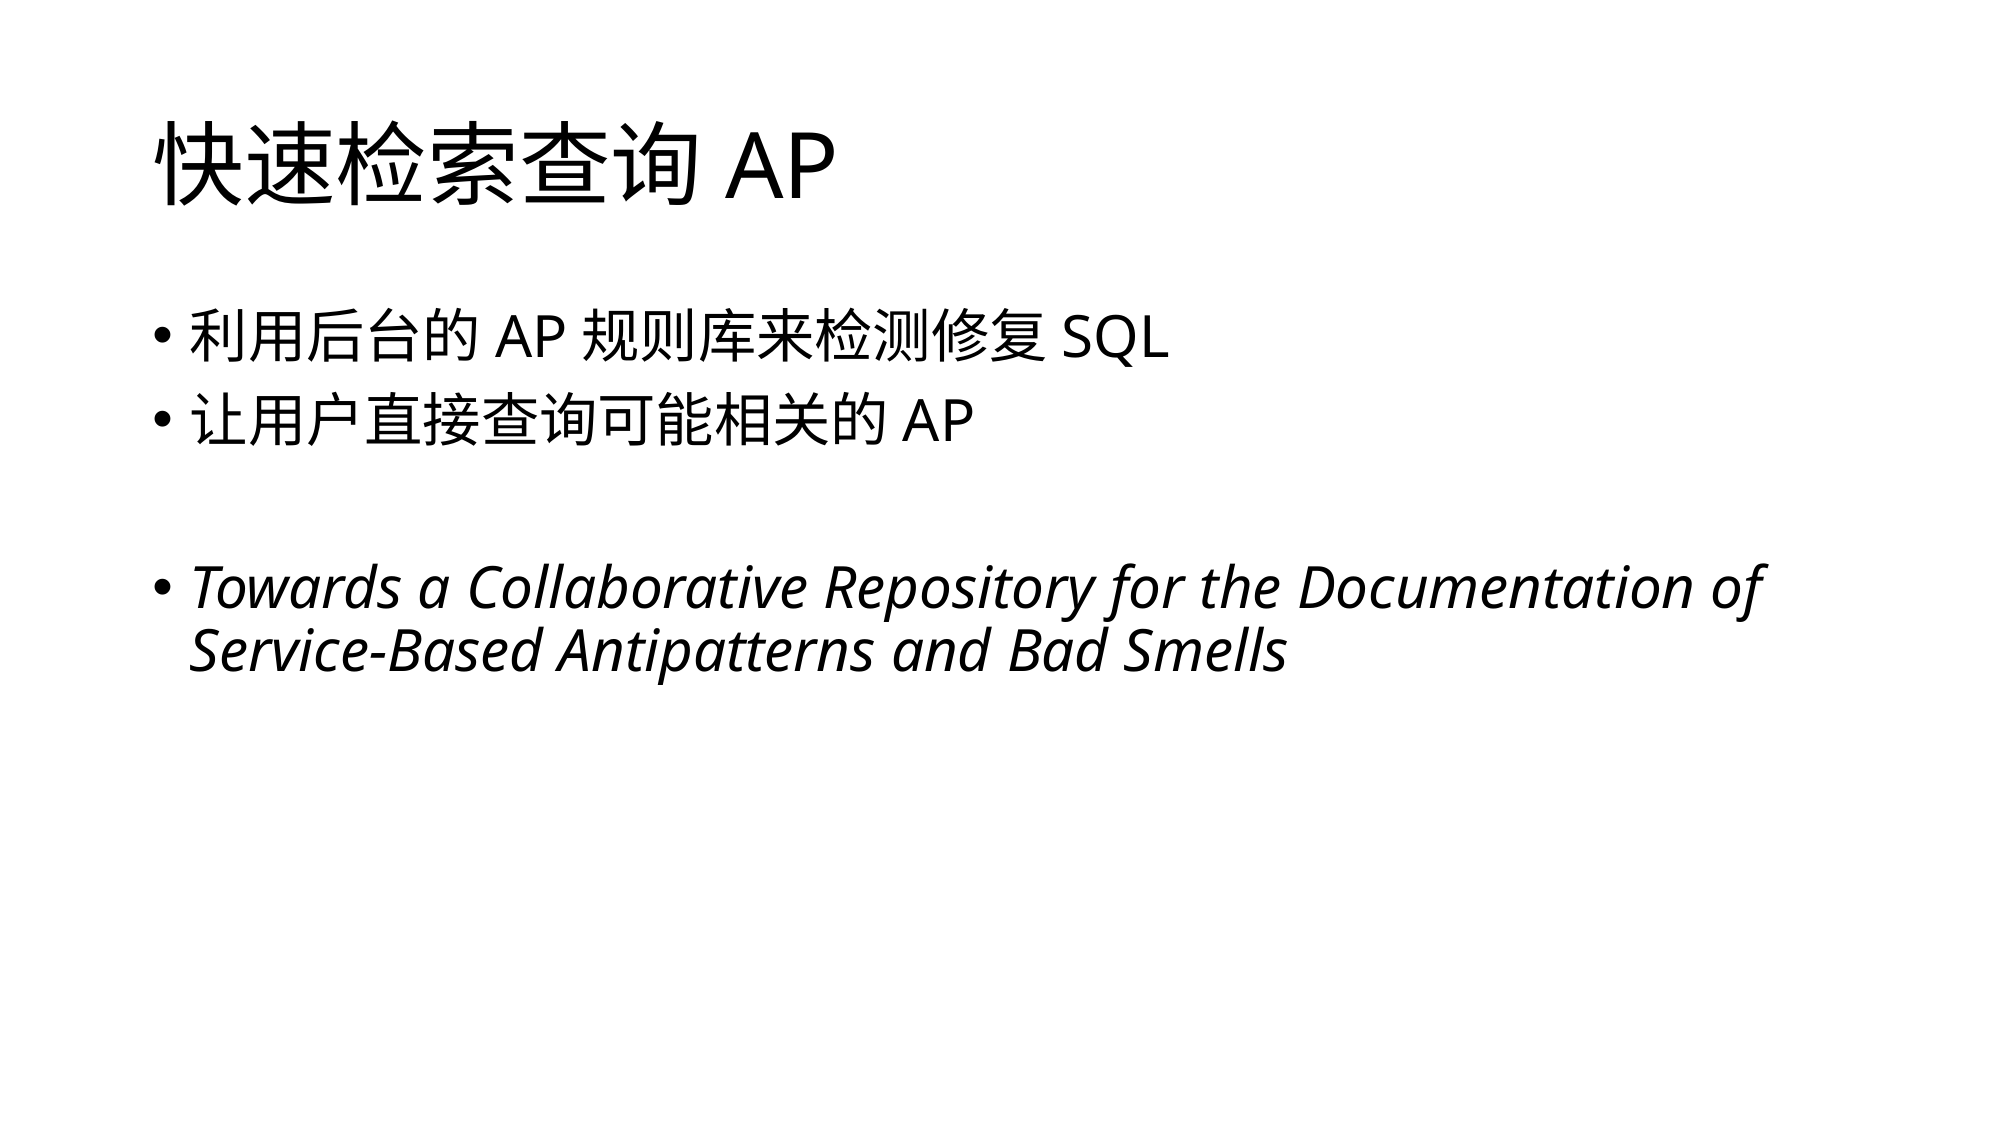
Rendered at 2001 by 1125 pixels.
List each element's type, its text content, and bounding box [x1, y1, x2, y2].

title 快速检索查询AP [137, 59, 1863, 278]
list 利用后台的AP规则库来检测修复SQL 让用户直接查询可能相关的AP Towards a Collaborative Repository for the Documentation of Service-Based Antipatterns and Bad Smells [137, 299, 1863, 1014]
